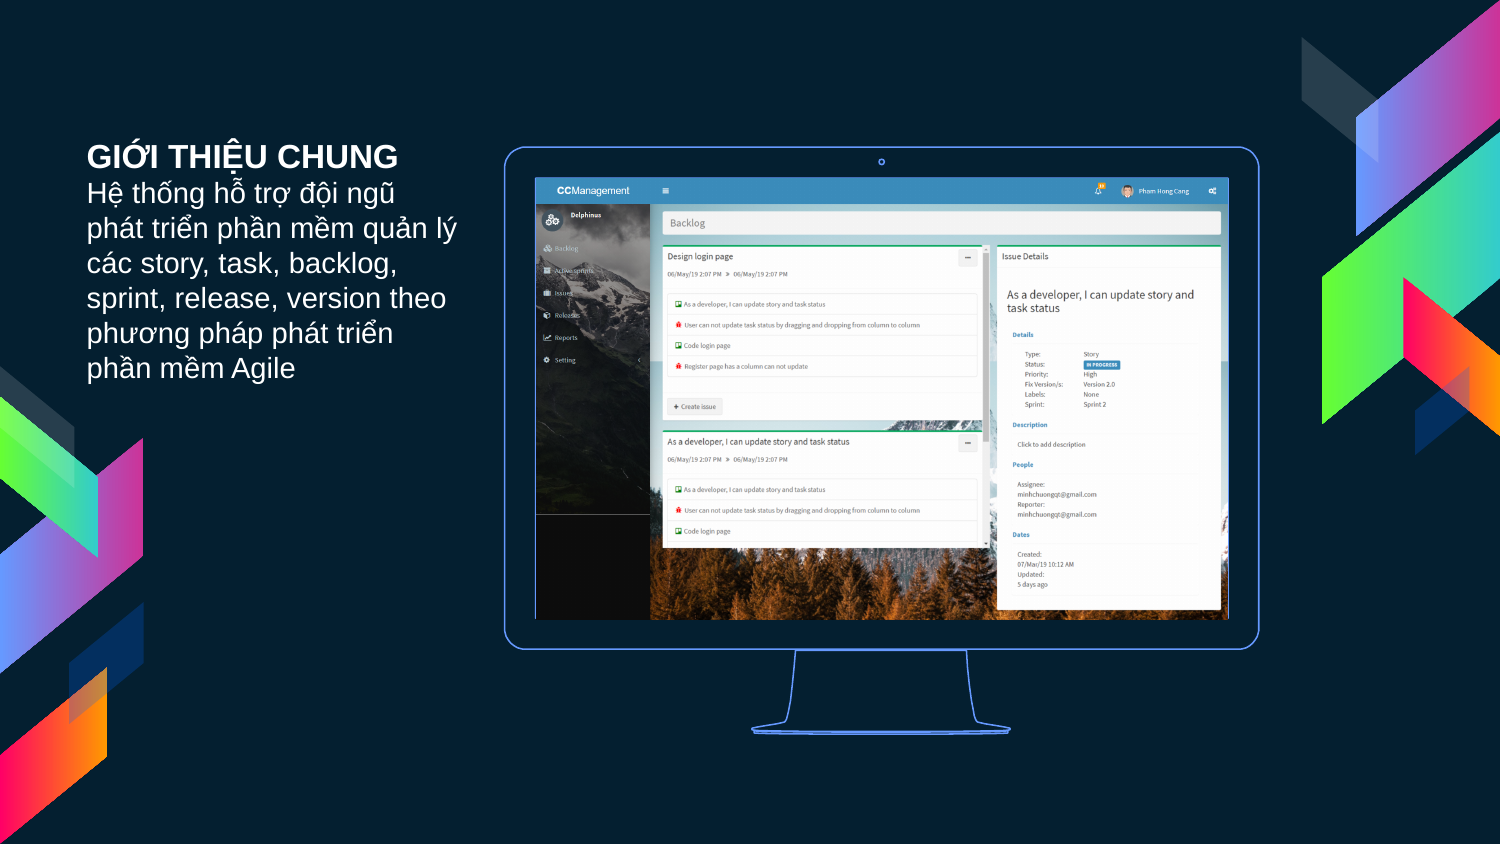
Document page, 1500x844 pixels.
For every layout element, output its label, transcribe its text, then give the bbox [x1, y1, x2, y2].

list GIỚI THIỆU CHUNG Hệ thống hỗ trợ đội ngũ phát triển phần mềm quản lý các story, task, backlog, sprint, release, version theo phương pháp phát triển phần mềm Agile [71, 113, 474, 400]
picture [535, 177, 1228, 621]
text_box [504, 147, 1259, 735]
